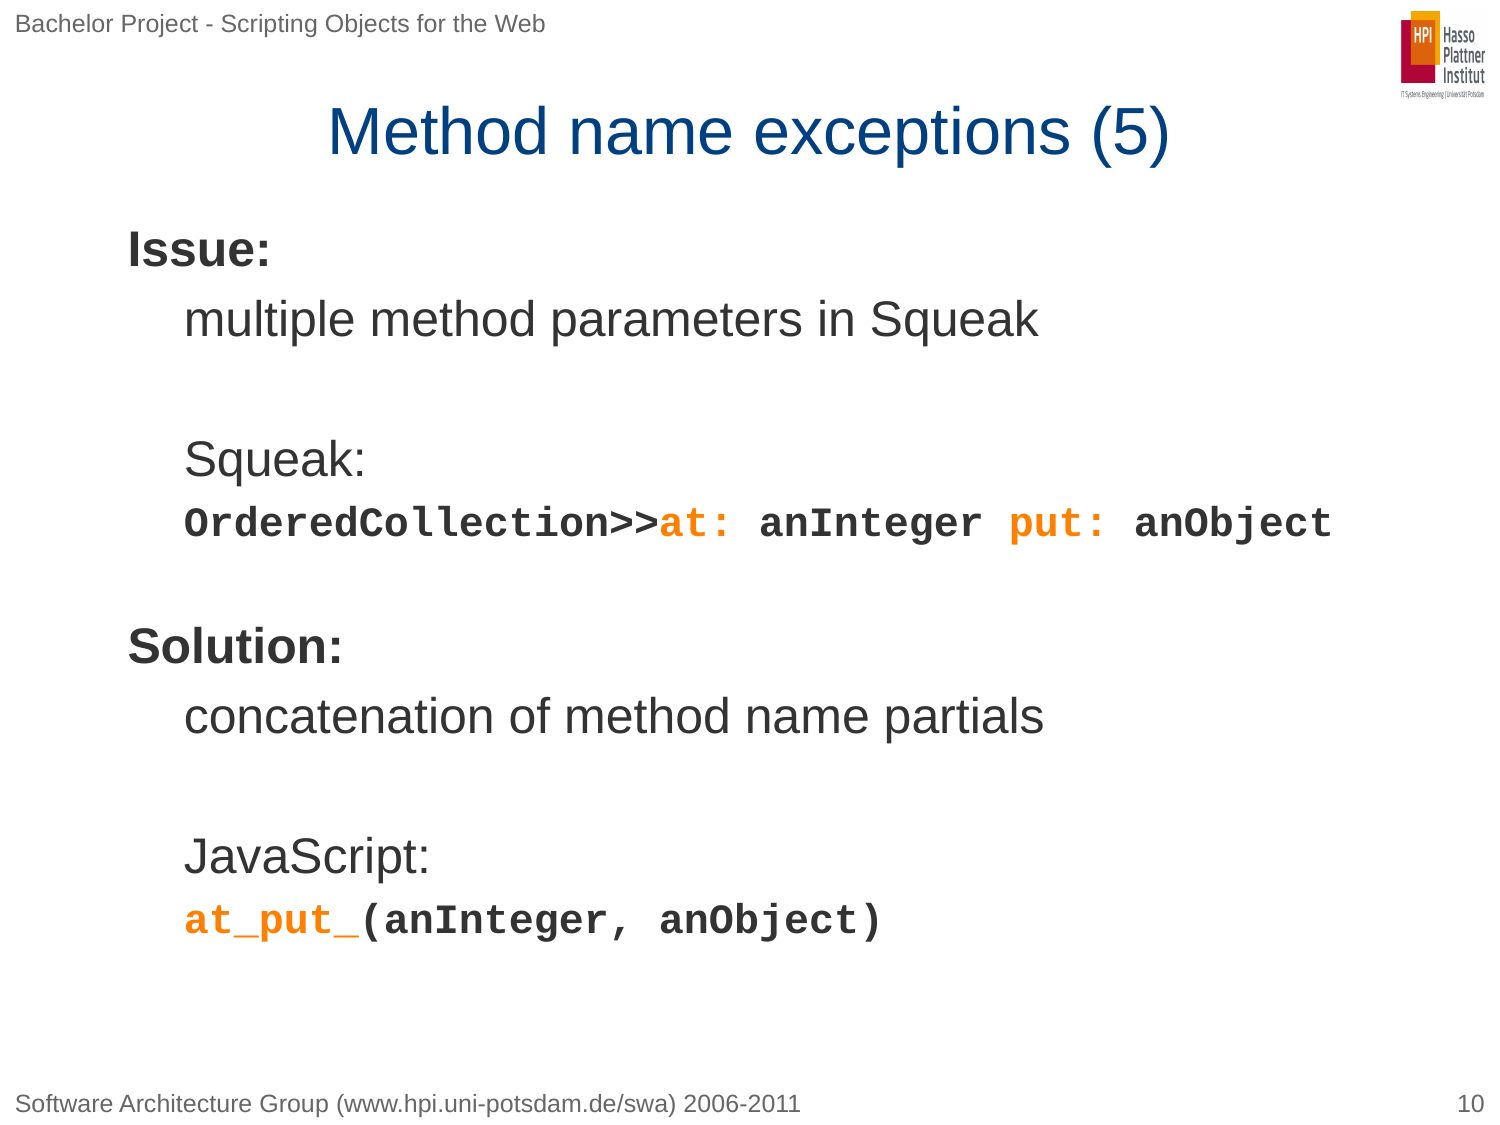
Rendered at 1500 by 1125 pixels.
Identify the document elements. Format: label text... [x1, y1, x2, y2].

slide_number 10 [1187, 1079, 1500, 1125]
list Issue: multiple method parameters in Squeak Squeak: OrderedCollection>>at: anInteger put: anObject Solution: concatenation of method name partials JavaScript: at_put_(anInteger, anObject) [112, 208, 1388, 1072]
picture [1400, 8, 1487, 100]
title Method name exceptions (5) [112, 71, 1388, 185]
